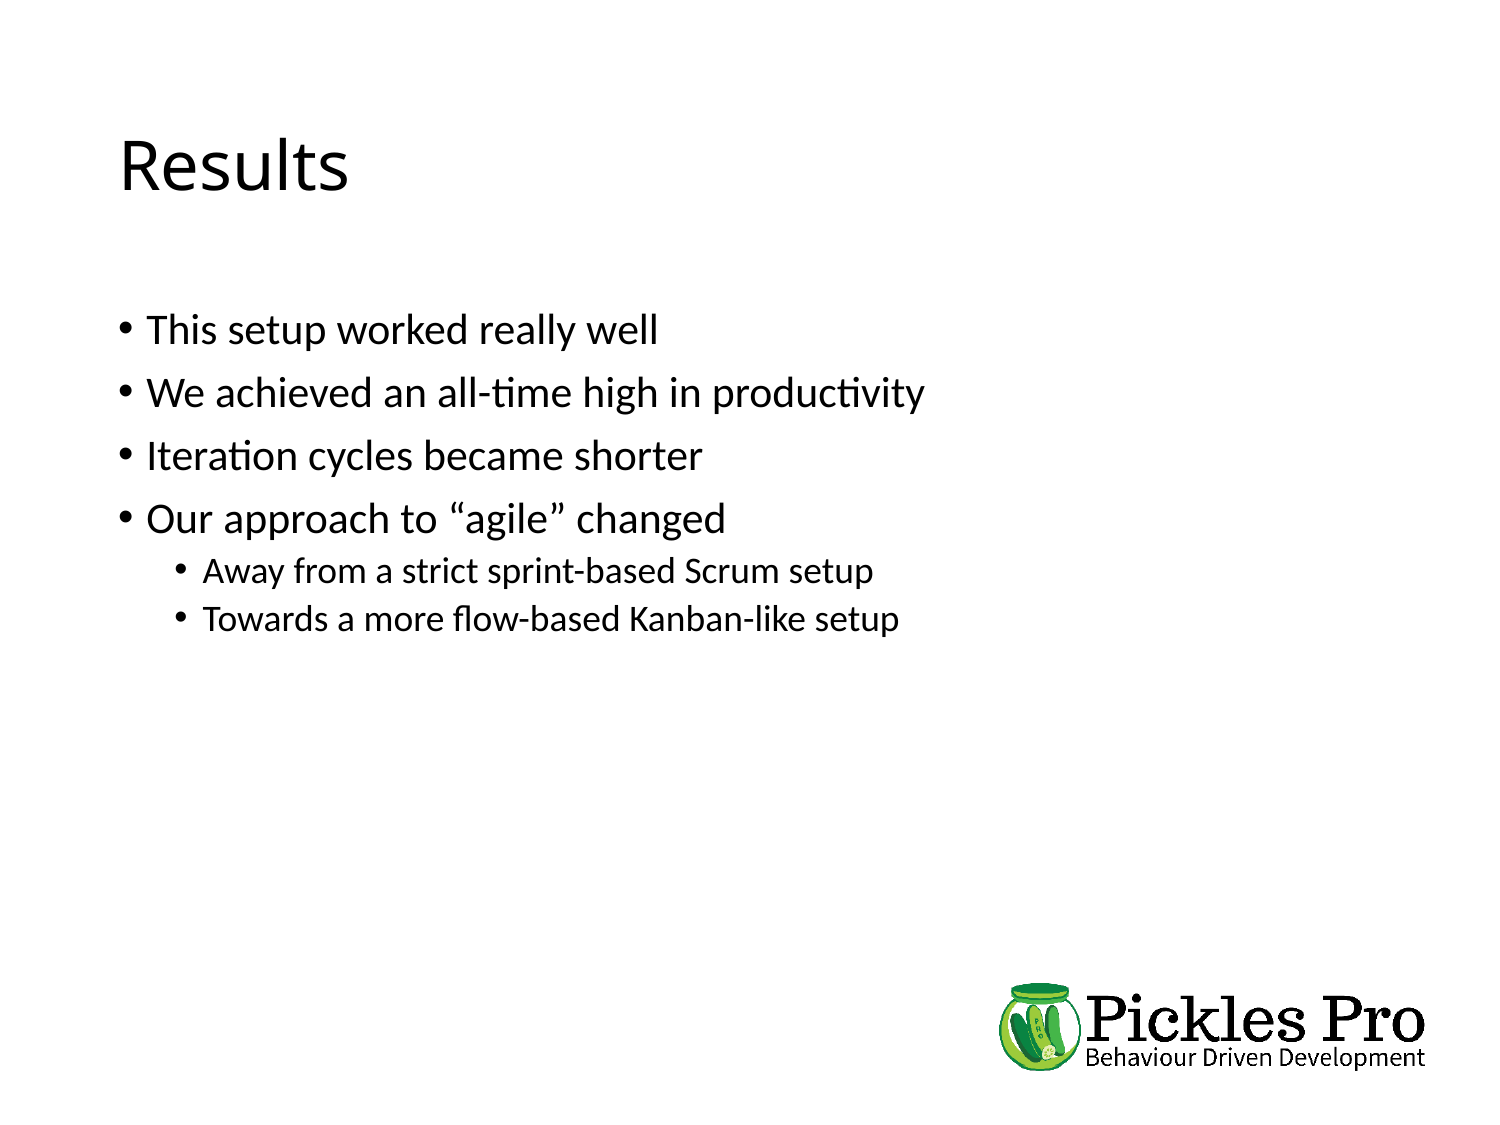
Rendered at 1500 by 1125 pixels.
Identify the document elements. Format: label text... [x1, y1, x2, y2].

list This setup worked really well We achieved an all-time high in productivity Iteration cycles became shorter Our approach to “agile” changed Away from a strict sprint-based Scrum setup Towards a more flow-based Kanban-like setup [103, 299, 1397, 1014]
picture [999, 983, 1425, 1073]
title Results [103, 59, 1397, 278]
